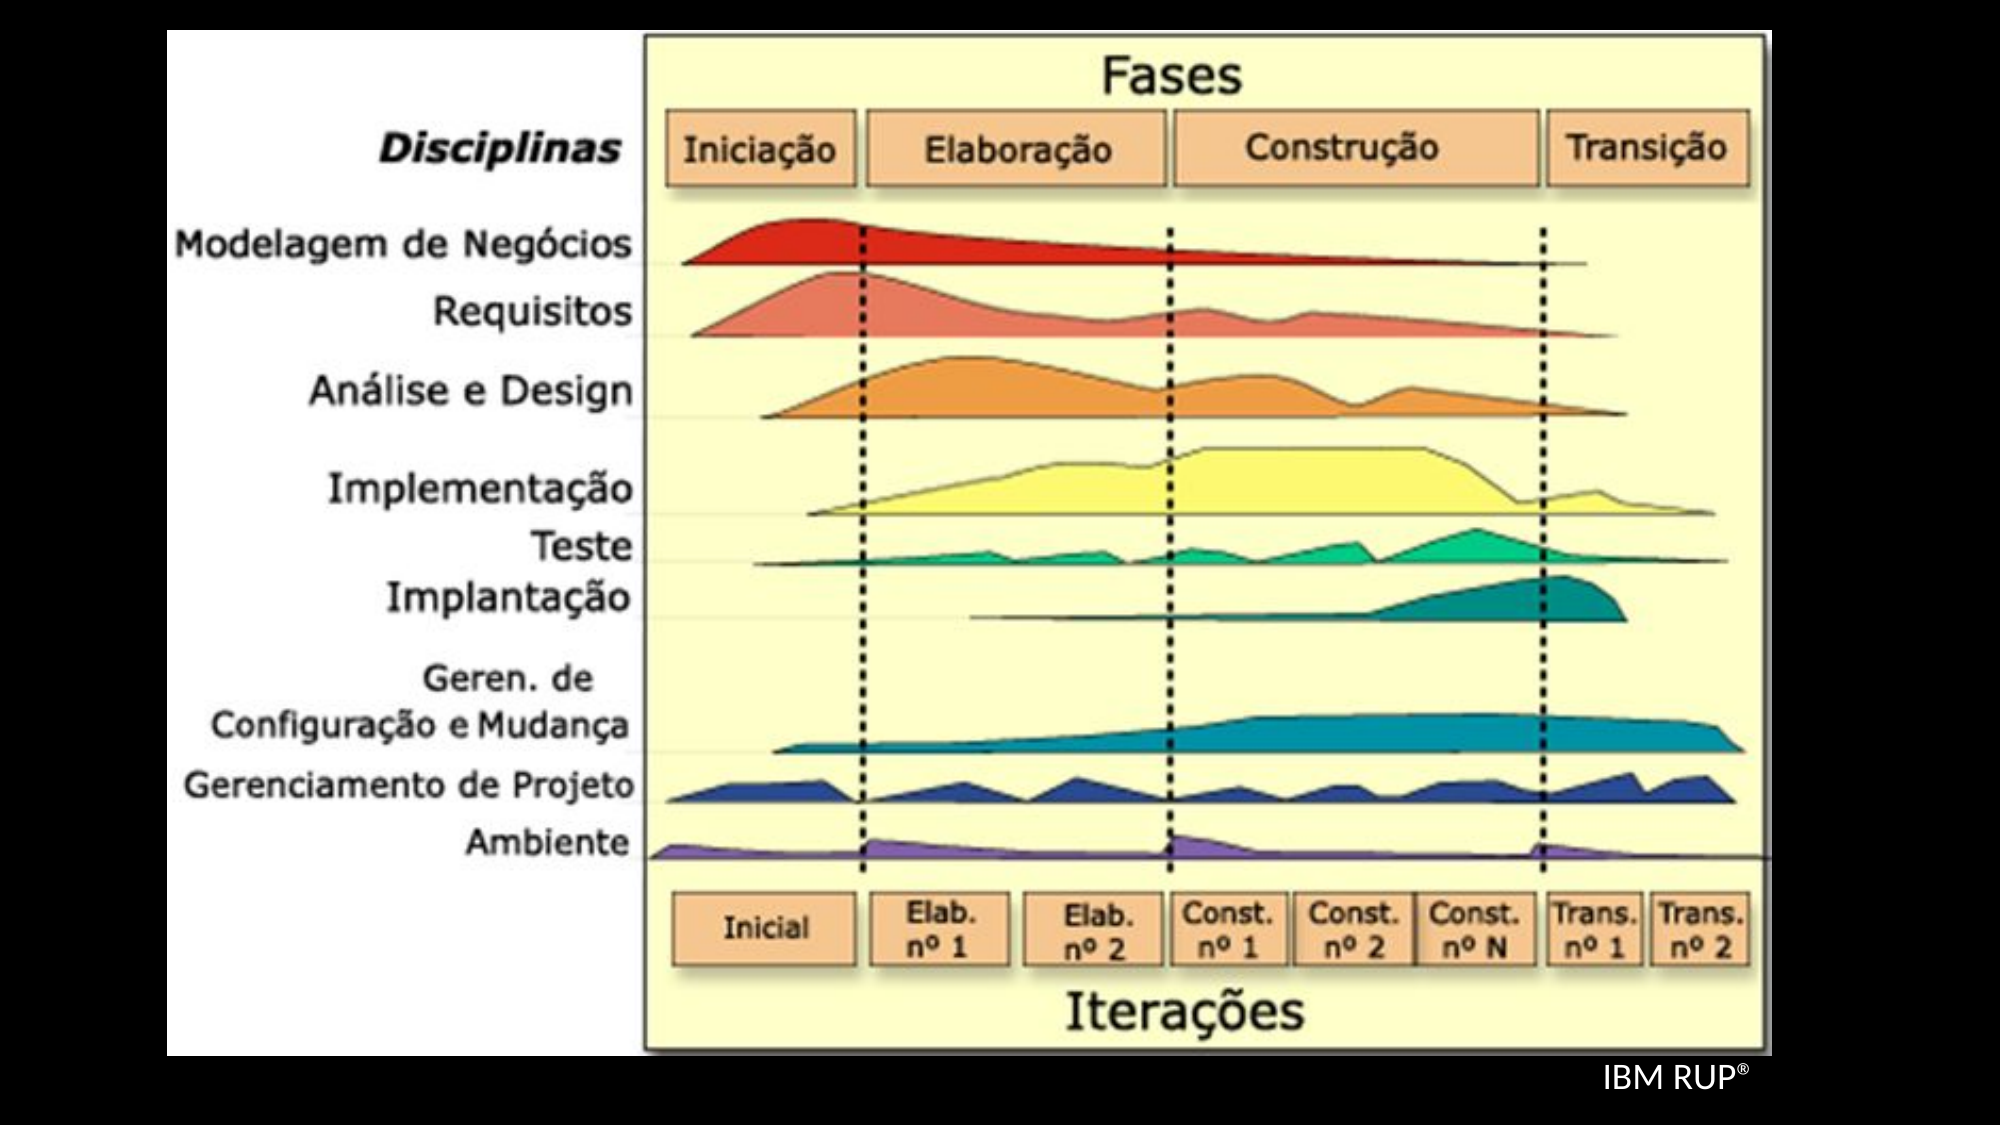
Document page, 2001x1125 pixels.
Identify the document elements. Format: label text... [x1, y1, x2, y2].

text_box IBM RUP® [1587, 1044, 1809, 1105]
picture [167, 30, 1772, 1056]
